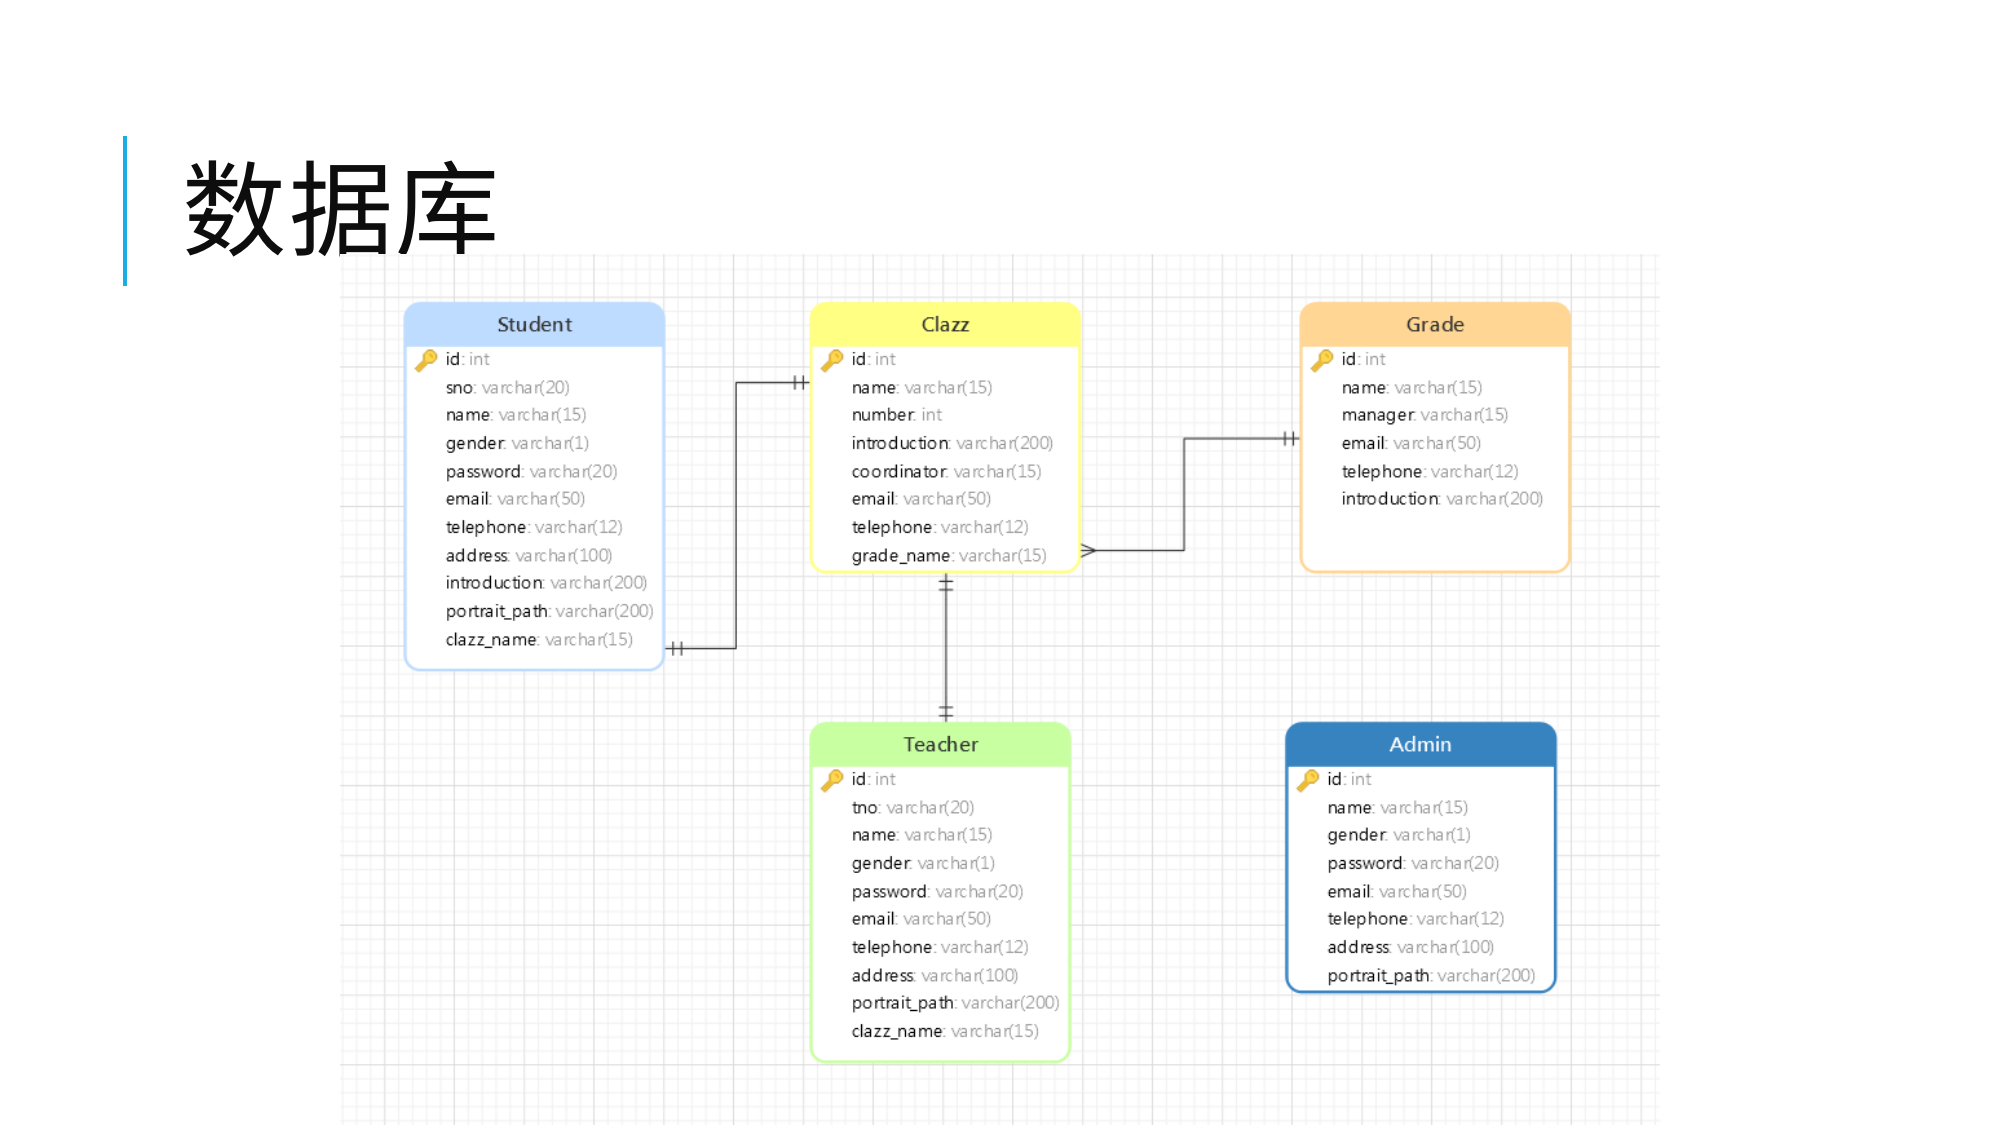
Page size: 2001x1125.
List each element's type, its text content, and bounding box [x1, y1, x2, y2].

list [340, 254, 1660, 1125]
title 数据库 [168, 96, 1763, 342]
